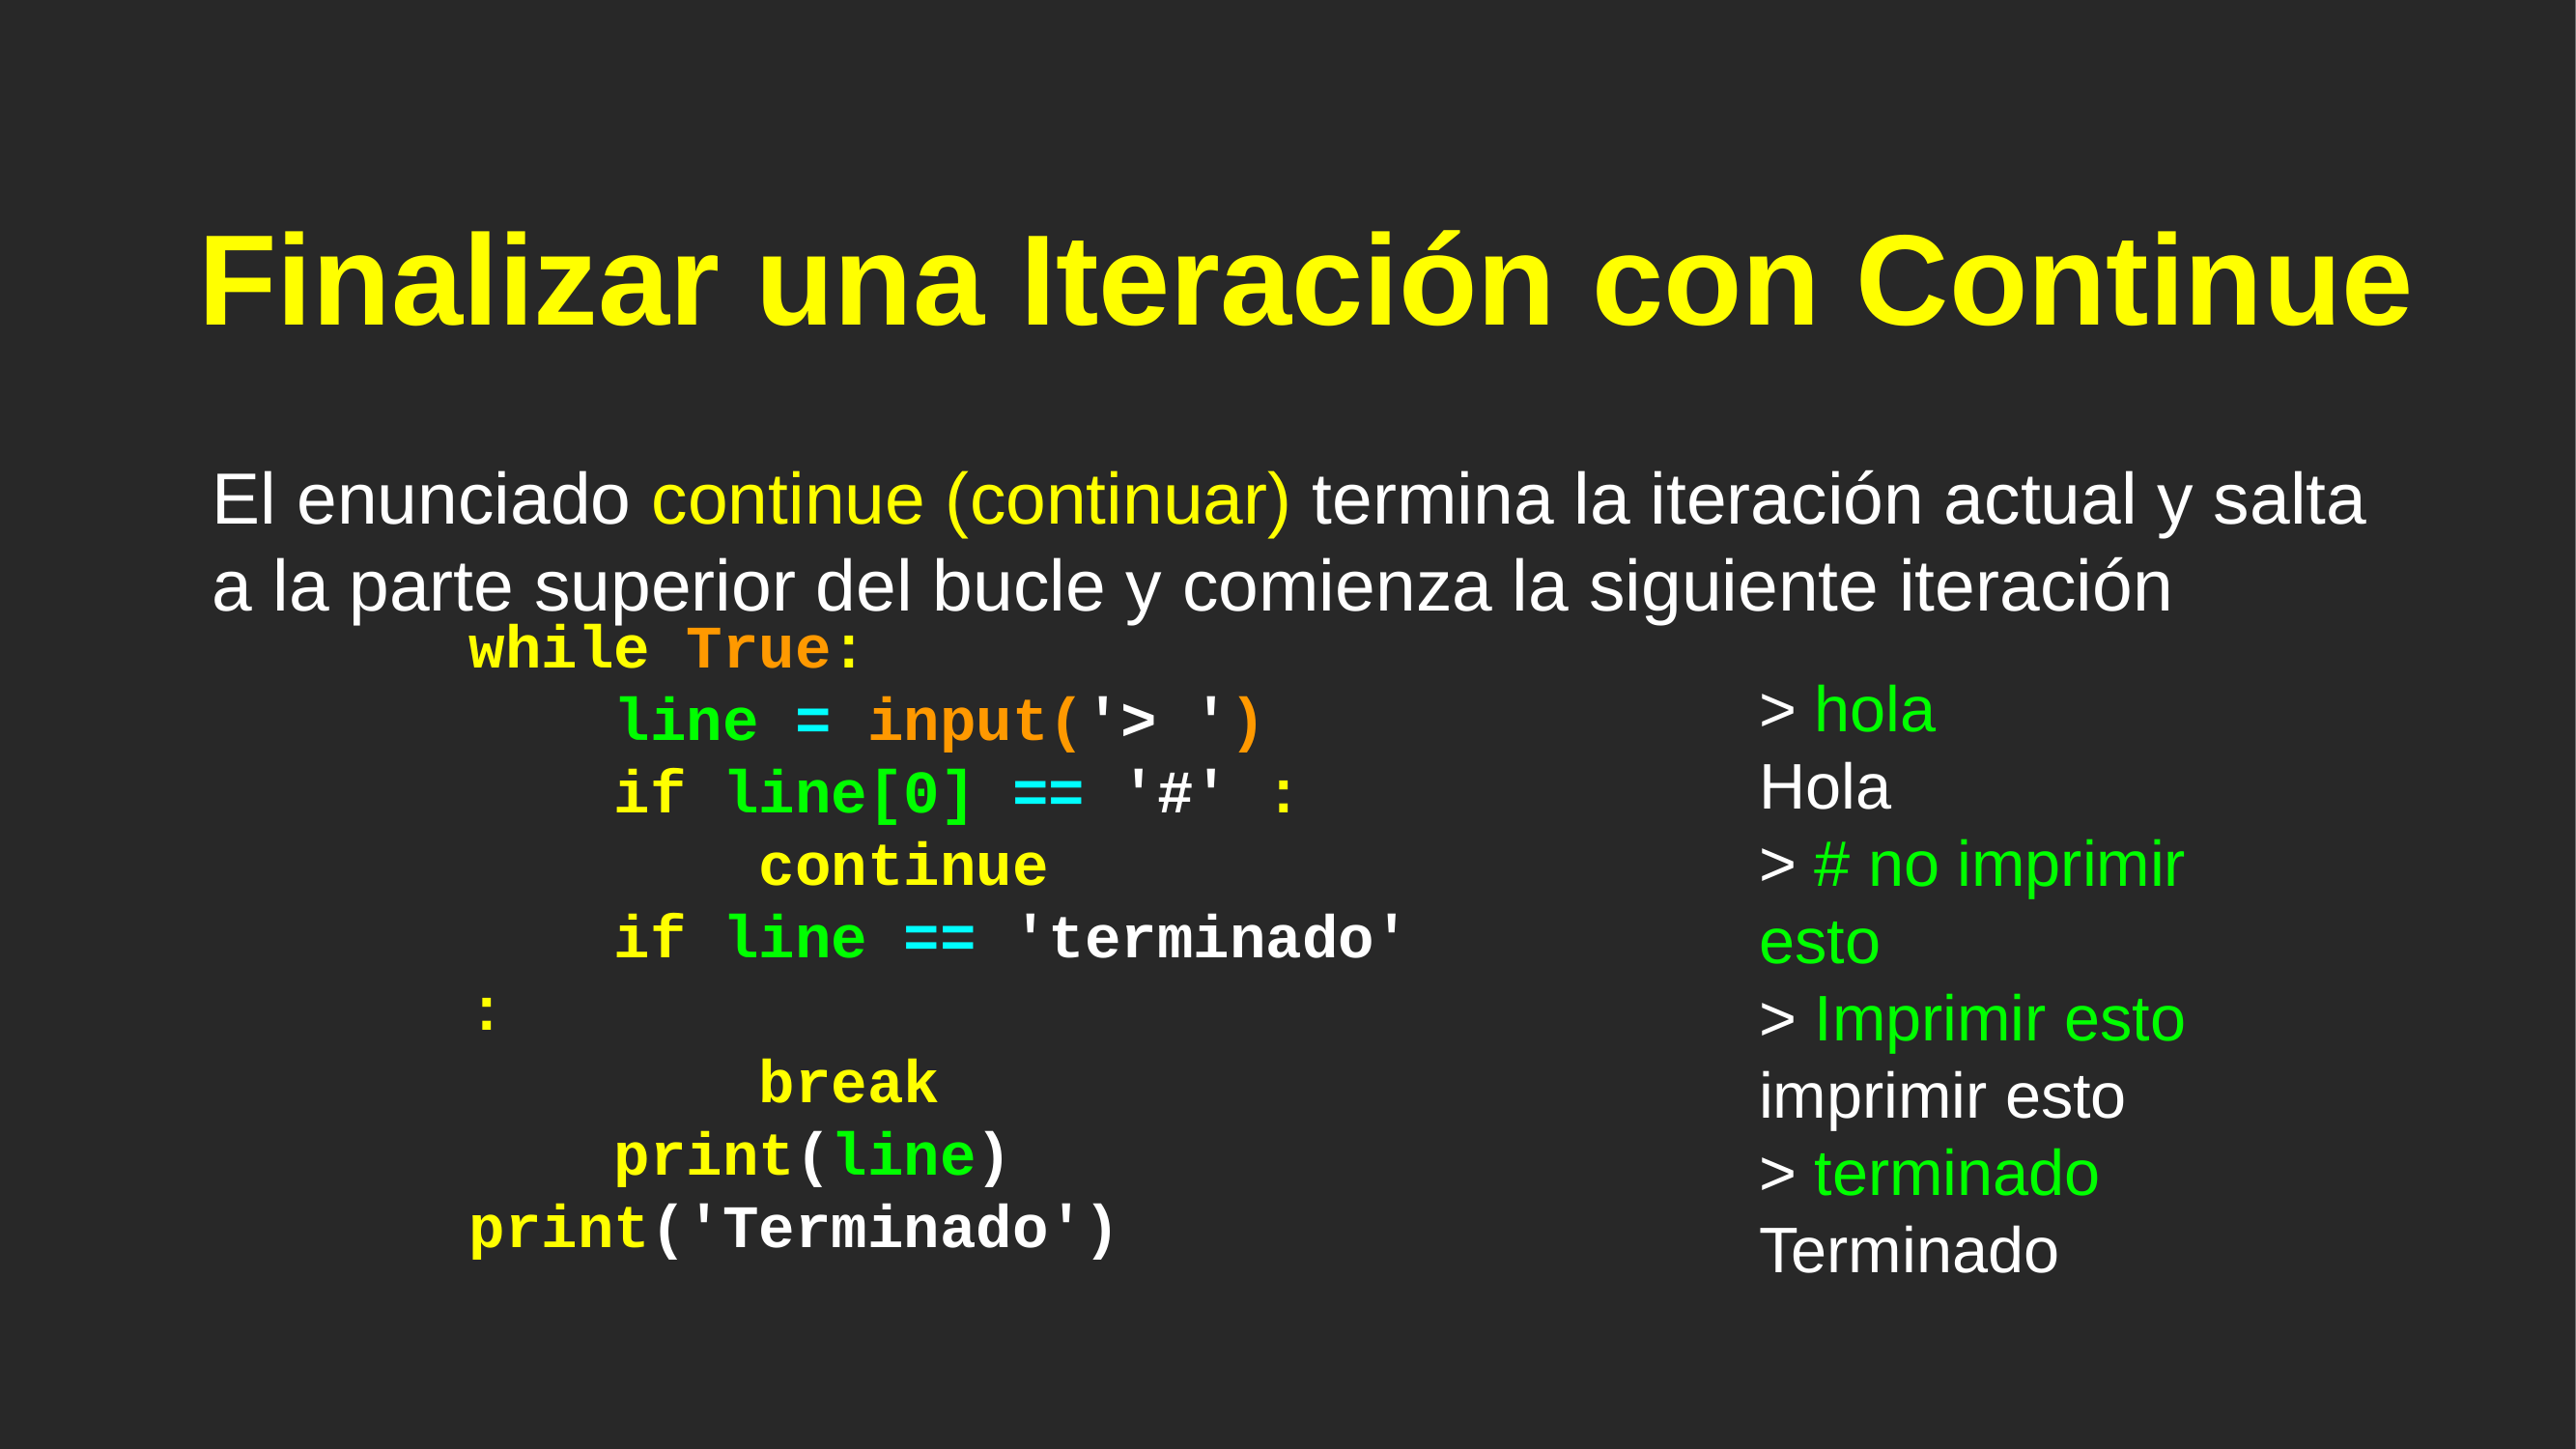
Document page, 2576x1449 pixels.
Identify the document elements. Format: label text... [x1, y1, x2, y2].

text_box > hola Hola > # no imprimir esto > Imprimir esto imprimir esto > terminado Terminado [1759, 668, 2326, 1284]
title Finalizar una Iteración con Continue [37, 174, 2576, 373]
list El enunciado continue (continuar) termina la iteración actual y salta a la parte superior del bucle y comienza la siguiente iteración [206, 407, 2415, 669]
text_box while True: line = input('> ') if line[0] == '#' : continue if line == 'terminado' : break print(line) print('Terminado') [468, 582, 1426, 1285]
